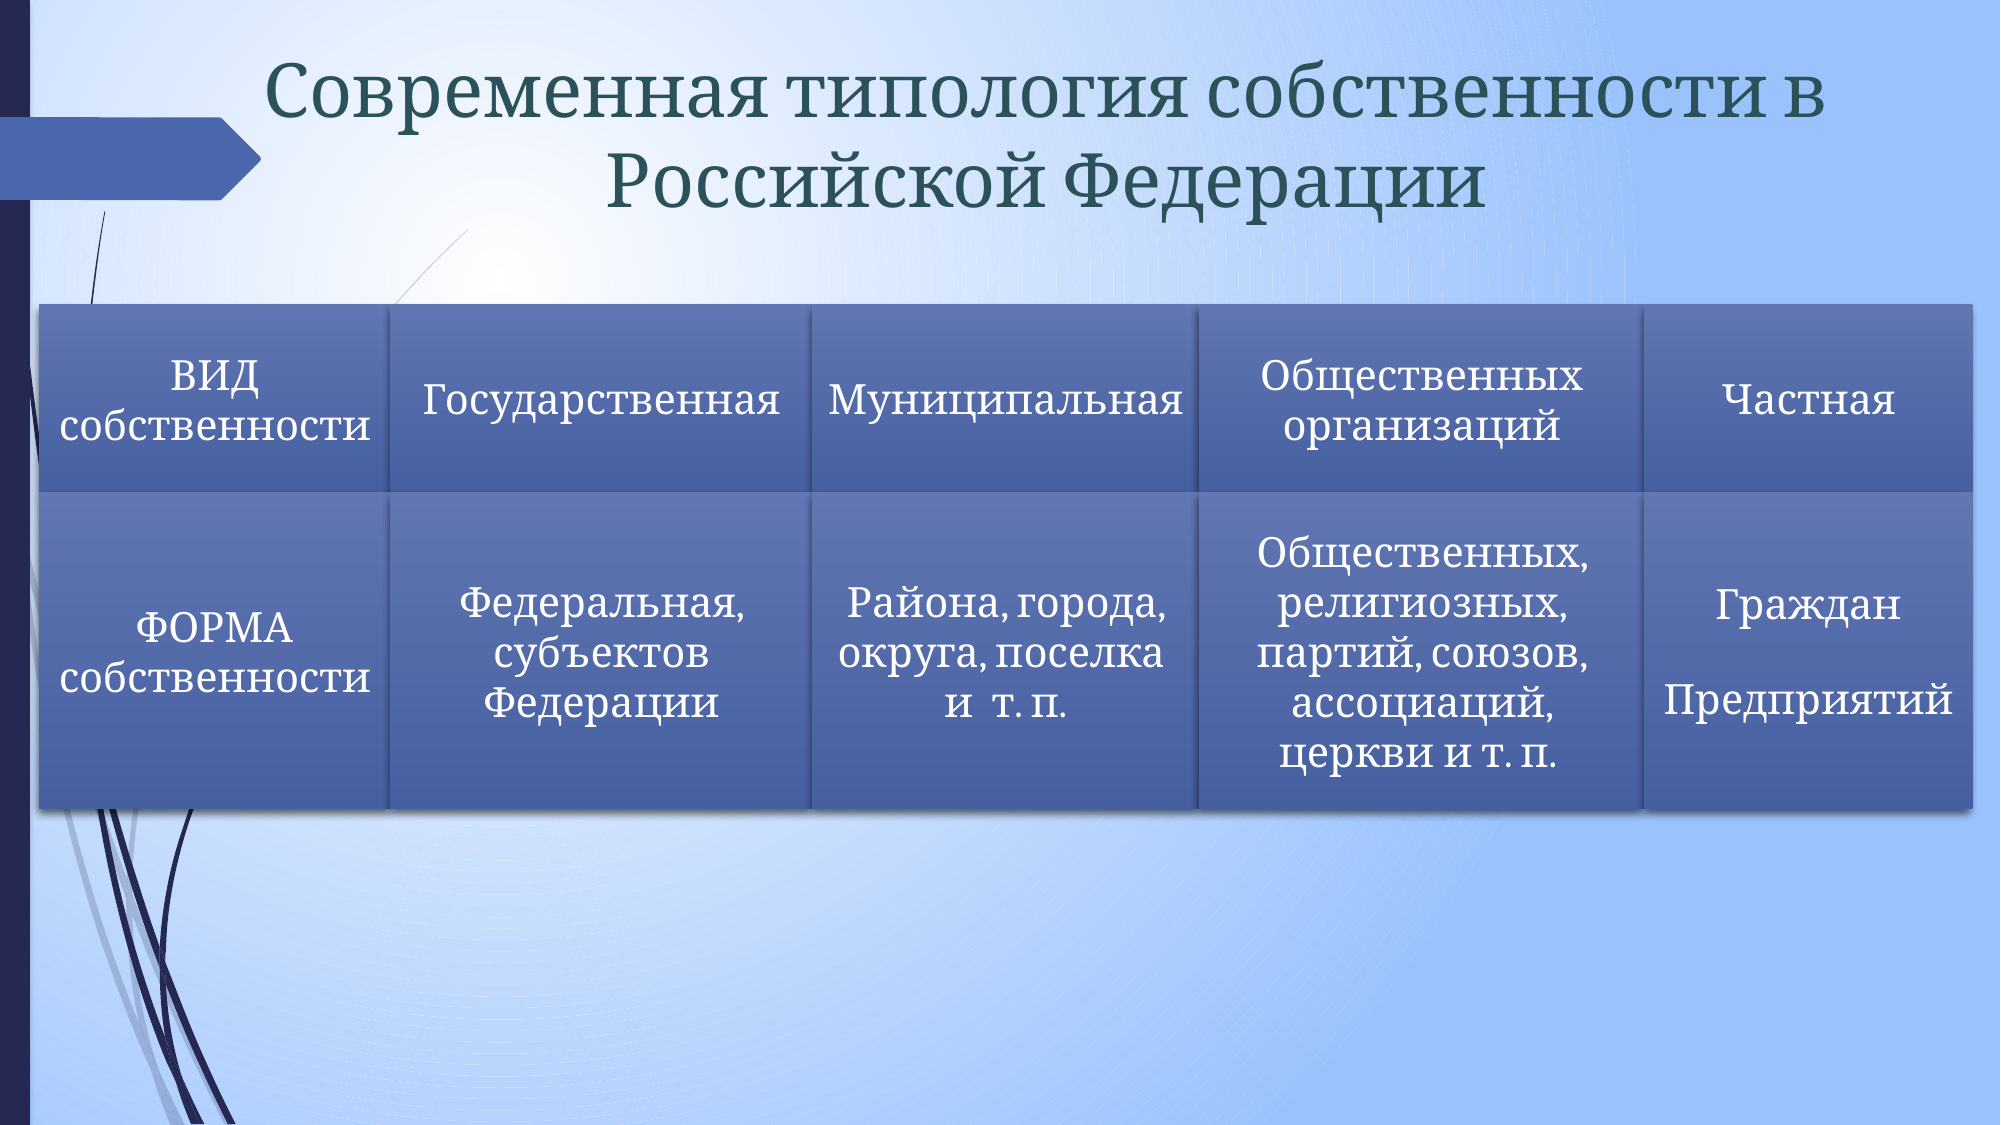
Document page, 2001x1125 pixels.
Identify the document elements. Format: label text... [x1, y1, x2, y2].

title Современная типология собственности в Российской Федерации [179, 35, 1915, 247]
text_box Муниципальная [812, 304, 1198, 490]
text_box Общественных, религиозных, партий, союзов, ассоциаций, церкви и т. п. [1199, 492, 1642, 809]
text_box Общественных организаций [1199, 304, 1644, 490]
text_box Государственная [390, 304, 811, 490]
text_box Района, города, округа, поселка и т. п. [812, 492, 1196, 809]
text_box ВИД собственности [39, 304, 390, 491]
text_box Граждан Предприятий [1644, 492, 1973, 809]
text_box Частная [1644, 304, 1973, 491]
text_box ФОРМА собственности [39, 492, 388, 809]
text_box Федеральная, субъектов Федерации [390, 492, 809, 809]
